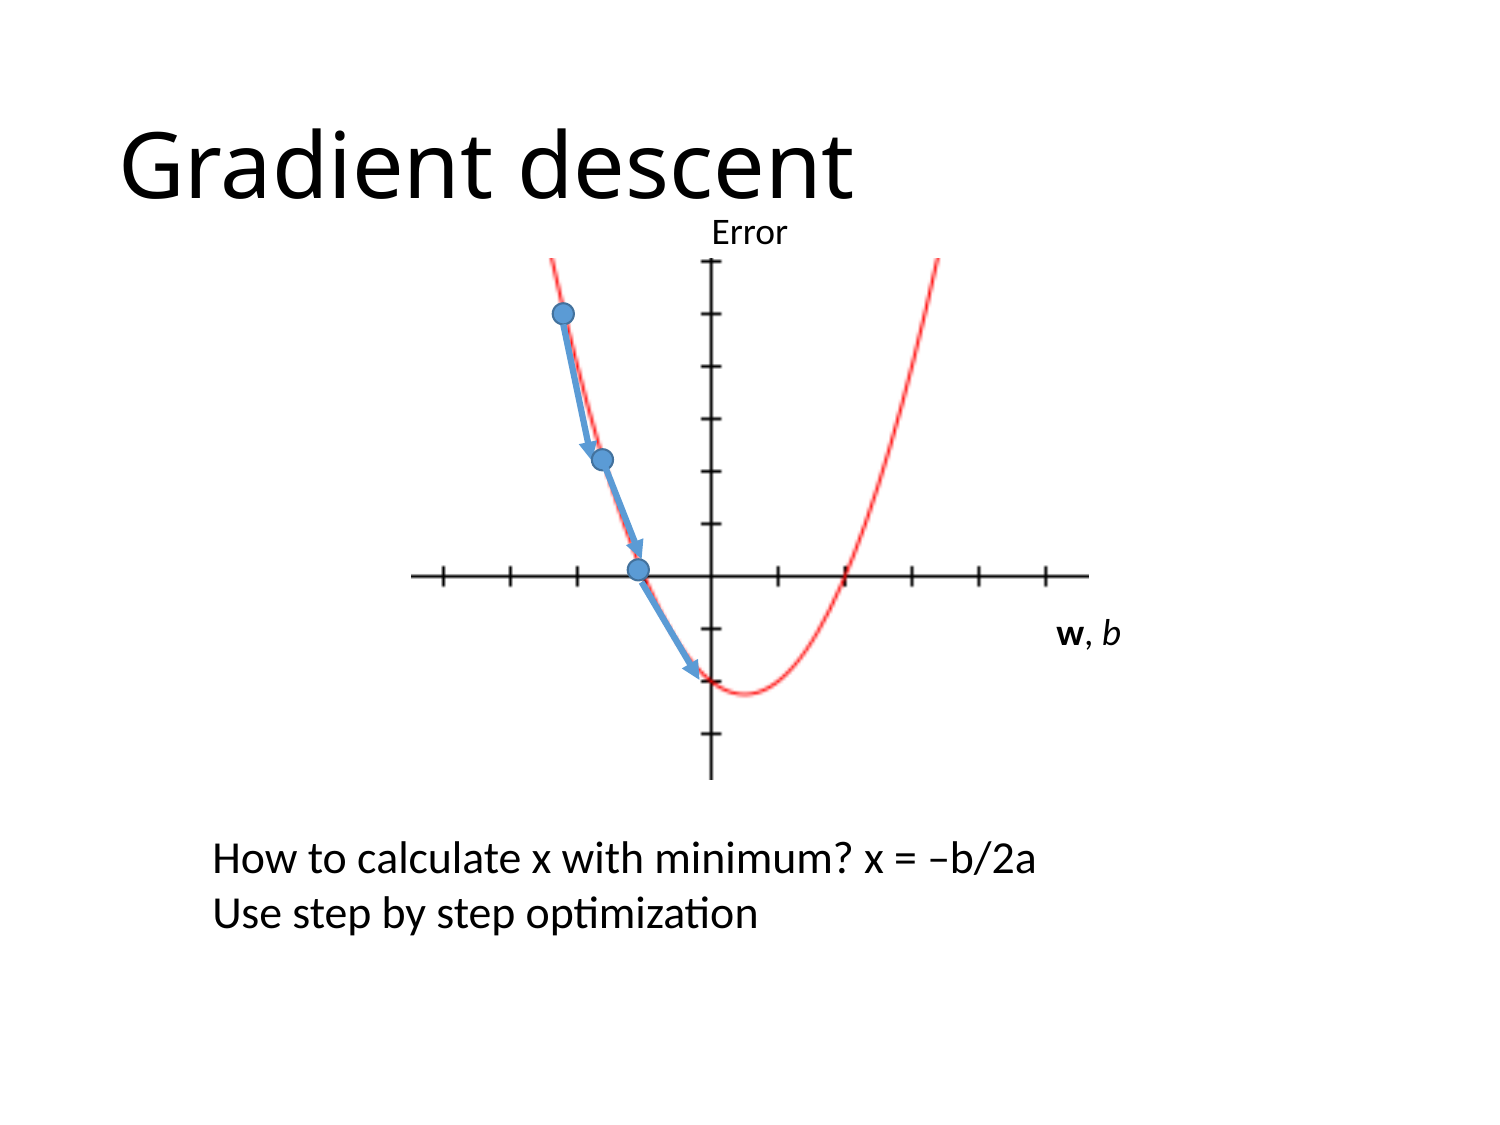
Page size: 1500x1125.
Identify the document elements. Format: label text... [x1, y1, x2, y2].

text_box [641, 582, 700, 680]
picture [411, 258, 1089, 780]
text_box How to calculate x with minimum? x = –b/2a Use step by step optimization [197, 820, 1053, 945]
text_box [563, 324, 592, 461]
title Gradient descent [103, 59, 1397, 278]
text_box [602, 459, 642, 560]
text_box w, b [1089, 600, 1137, 661]
text_box Error [696, 199, 804, 258]
